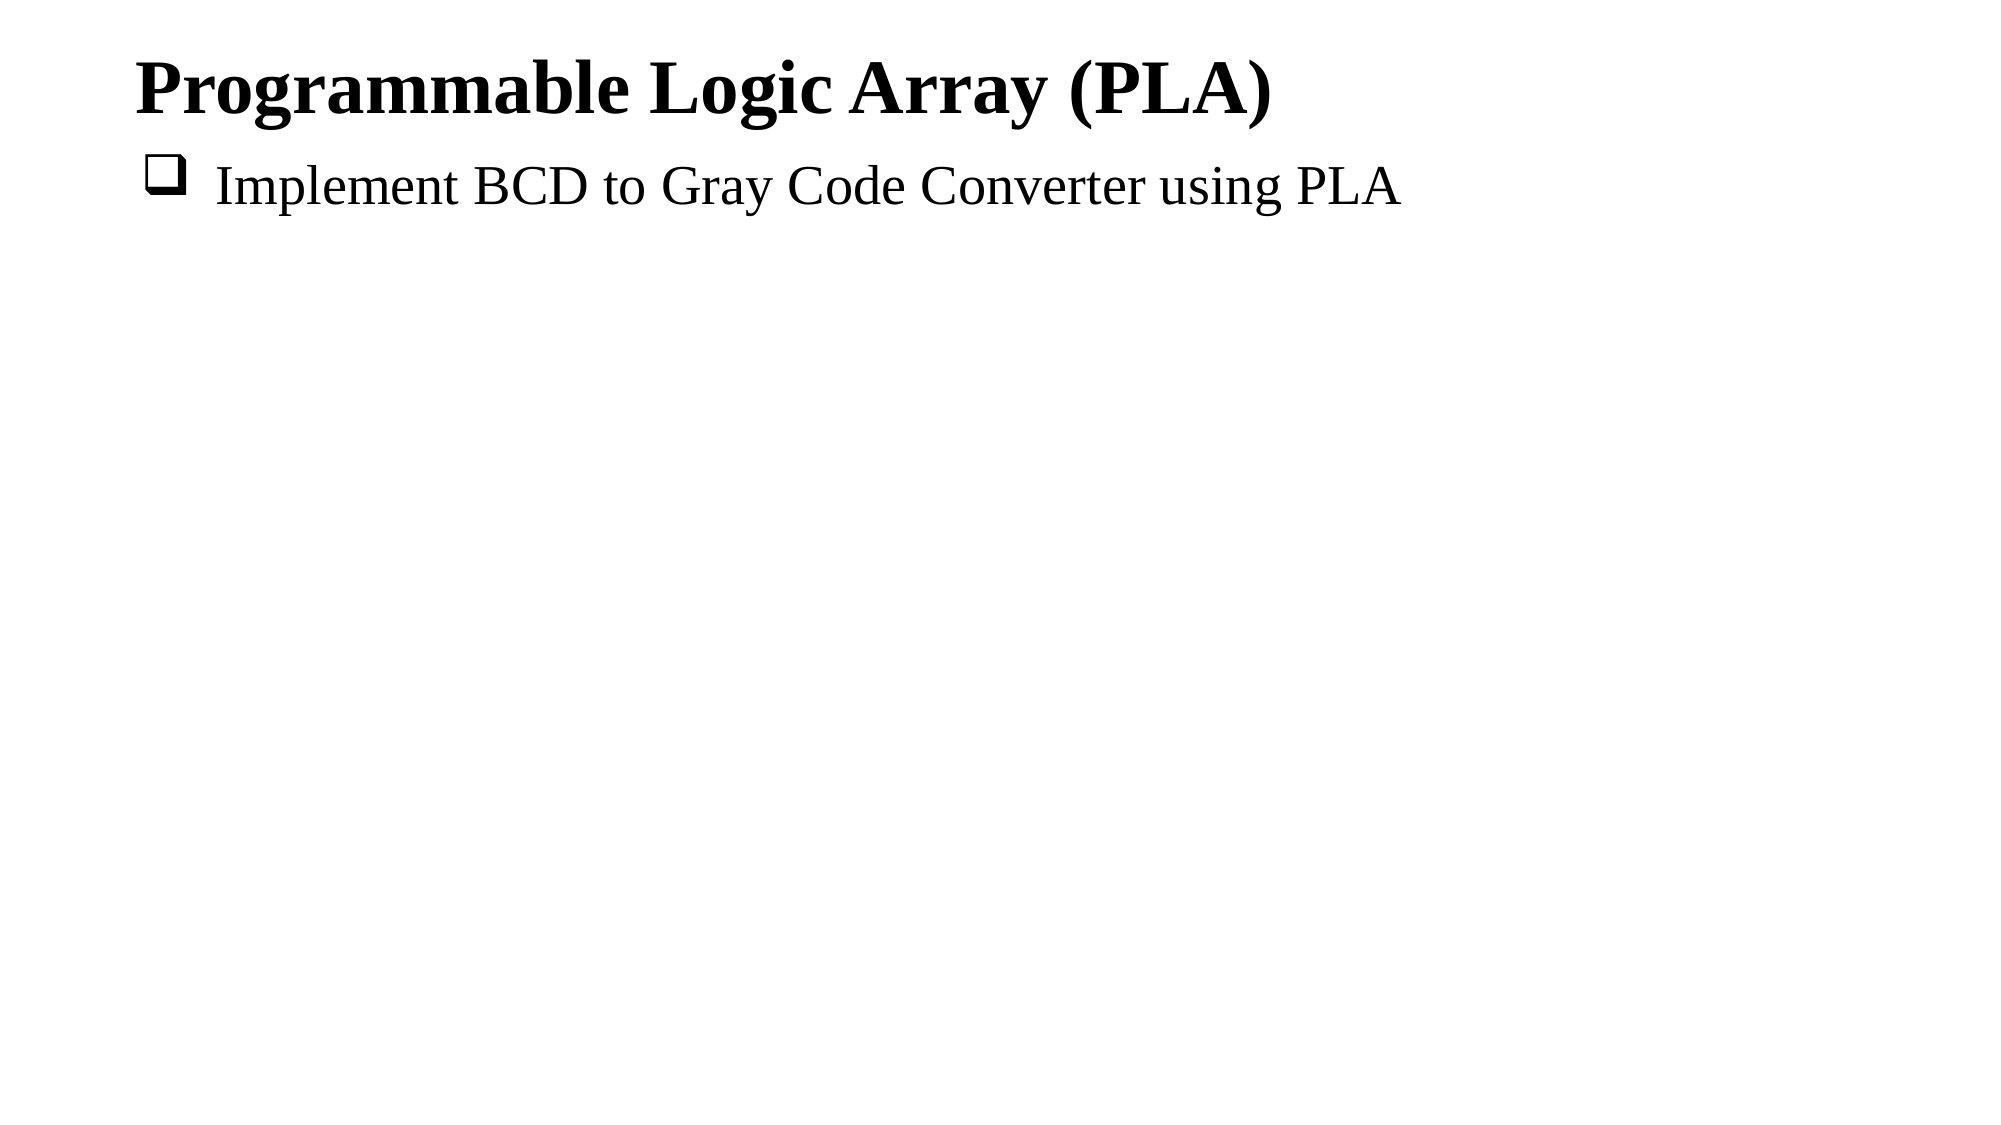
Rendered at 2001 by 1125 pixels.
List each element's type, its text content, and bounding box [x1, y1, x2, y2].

text_box Programmable Logic Array (PLA) [120, 29, 1900, 137]
text_box Implement BCD to Gray Code Converter using PLA [120, 138, 1800, 226]
